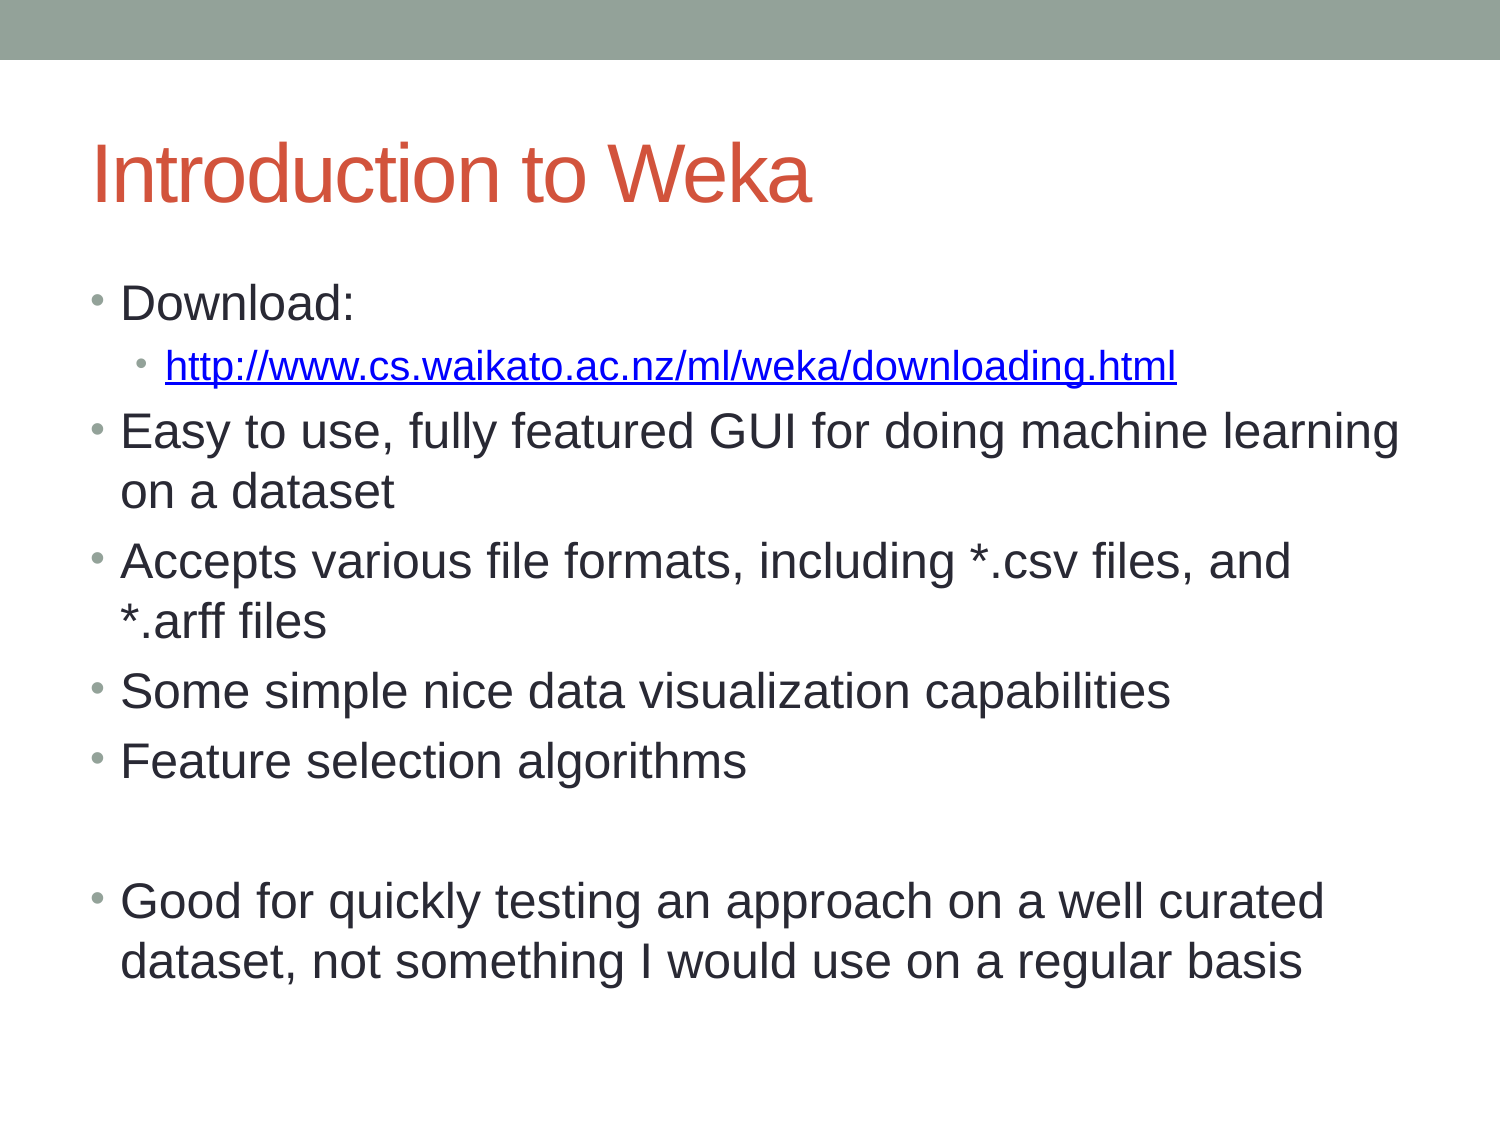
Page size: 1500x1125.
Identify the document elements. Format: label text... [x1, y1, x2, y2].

title Introduction to Weka [75, 87, 1425, 250]
list Download: http://www.cs.waikato.ac.nz/ml/weka/downloading.html Easy to use, fully featured GUI for doing machine learning on a dataset Accepts various file formats, including *.csv files, and *.arff files Some simple nice data visualization capabilities Feature selection algorithms Good for quickly testing an approach on a well curated dataset, not something I would use on a regular basis [75, 262, 1425, 1063]
